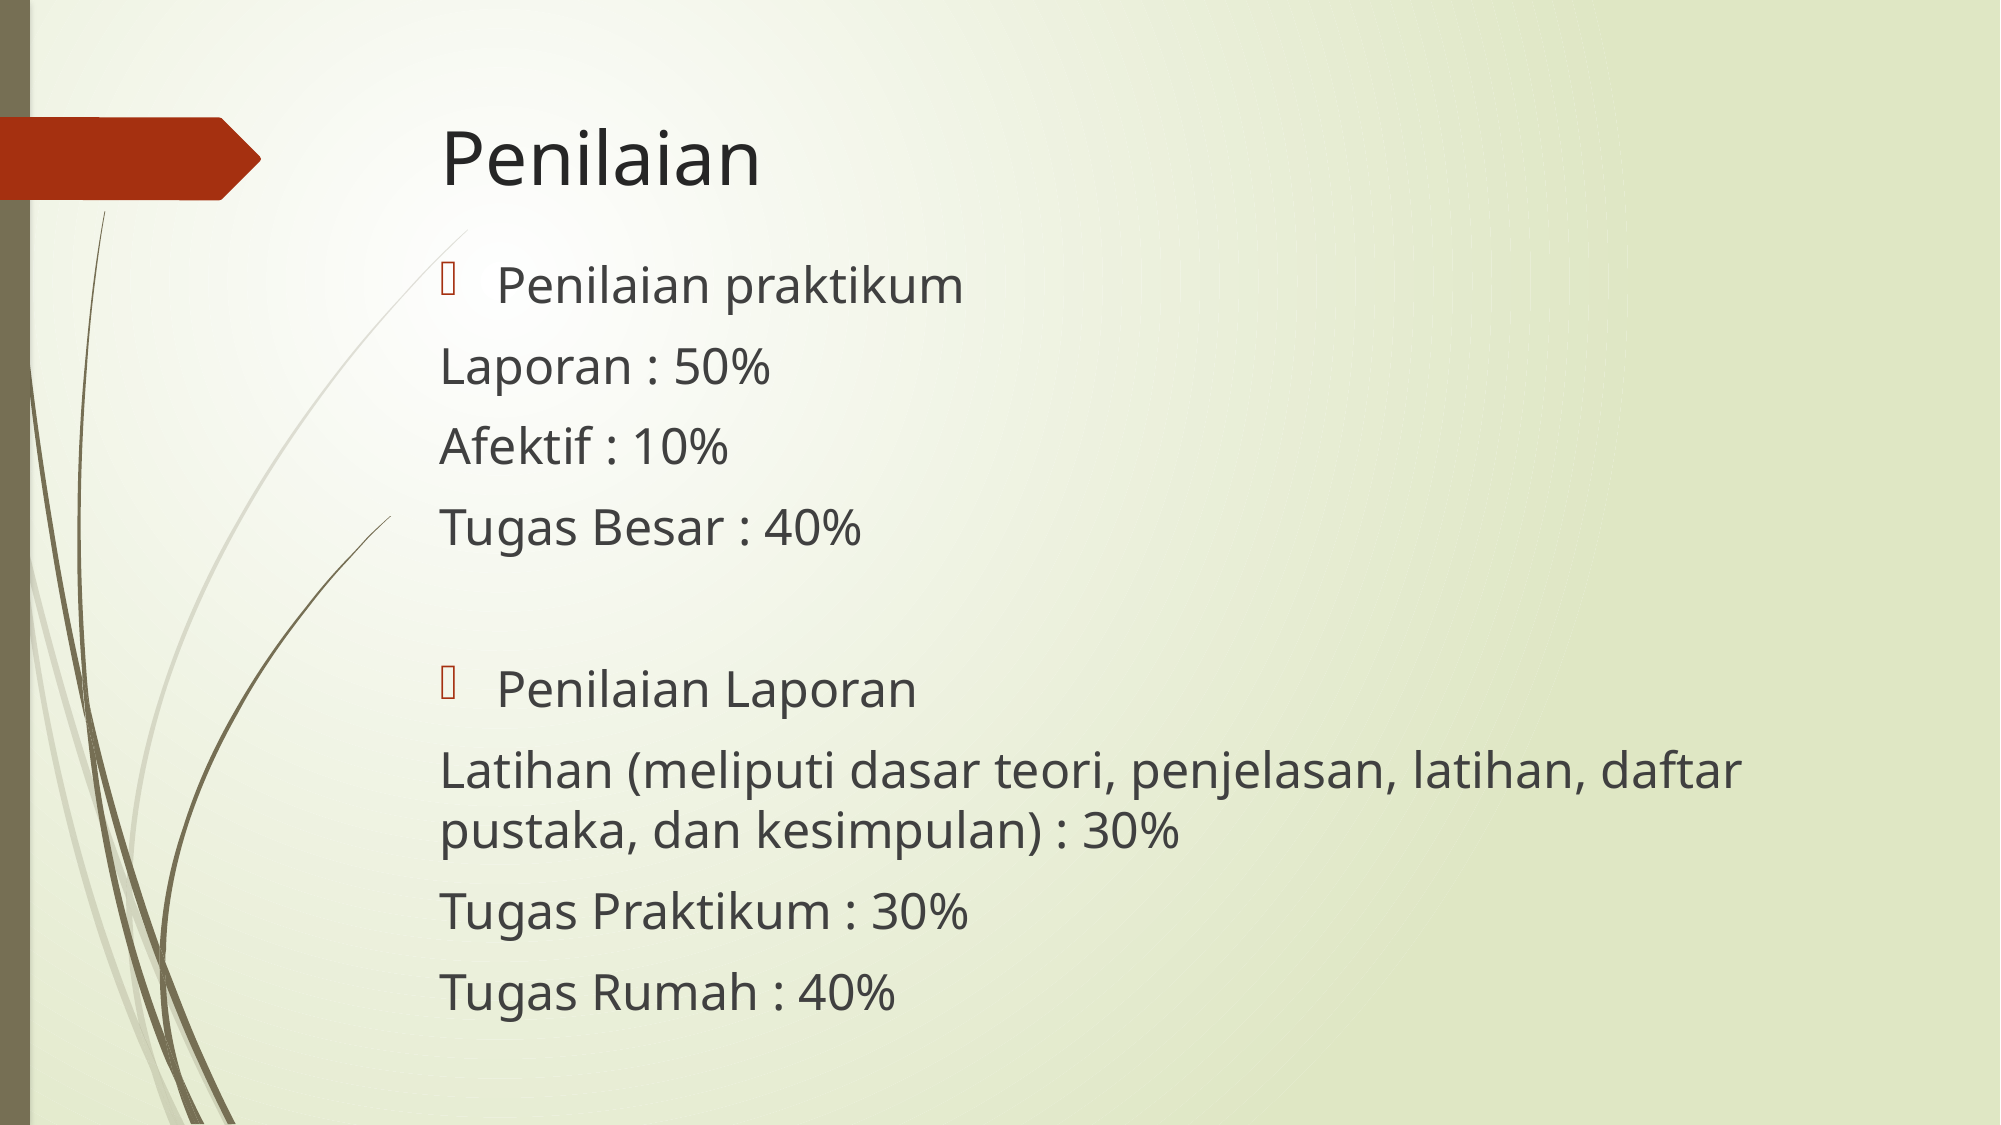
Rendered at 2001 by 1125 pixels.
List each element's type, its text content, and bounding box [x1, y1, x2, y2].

title Penilaian [425, 102, 1888, 245]
list Penilaian praktikum Laporan : 50% Afektif : 10% Tugas Besar : 40% Penilaian Laporan Latihan (meliputi dasar teori, penjelasan, latihan, daftar pustaka, dan kesimpulan) : 30% Tugas Praktikum : 30% Tugas Rumah : 40% [424, 245, 1888, 866]
